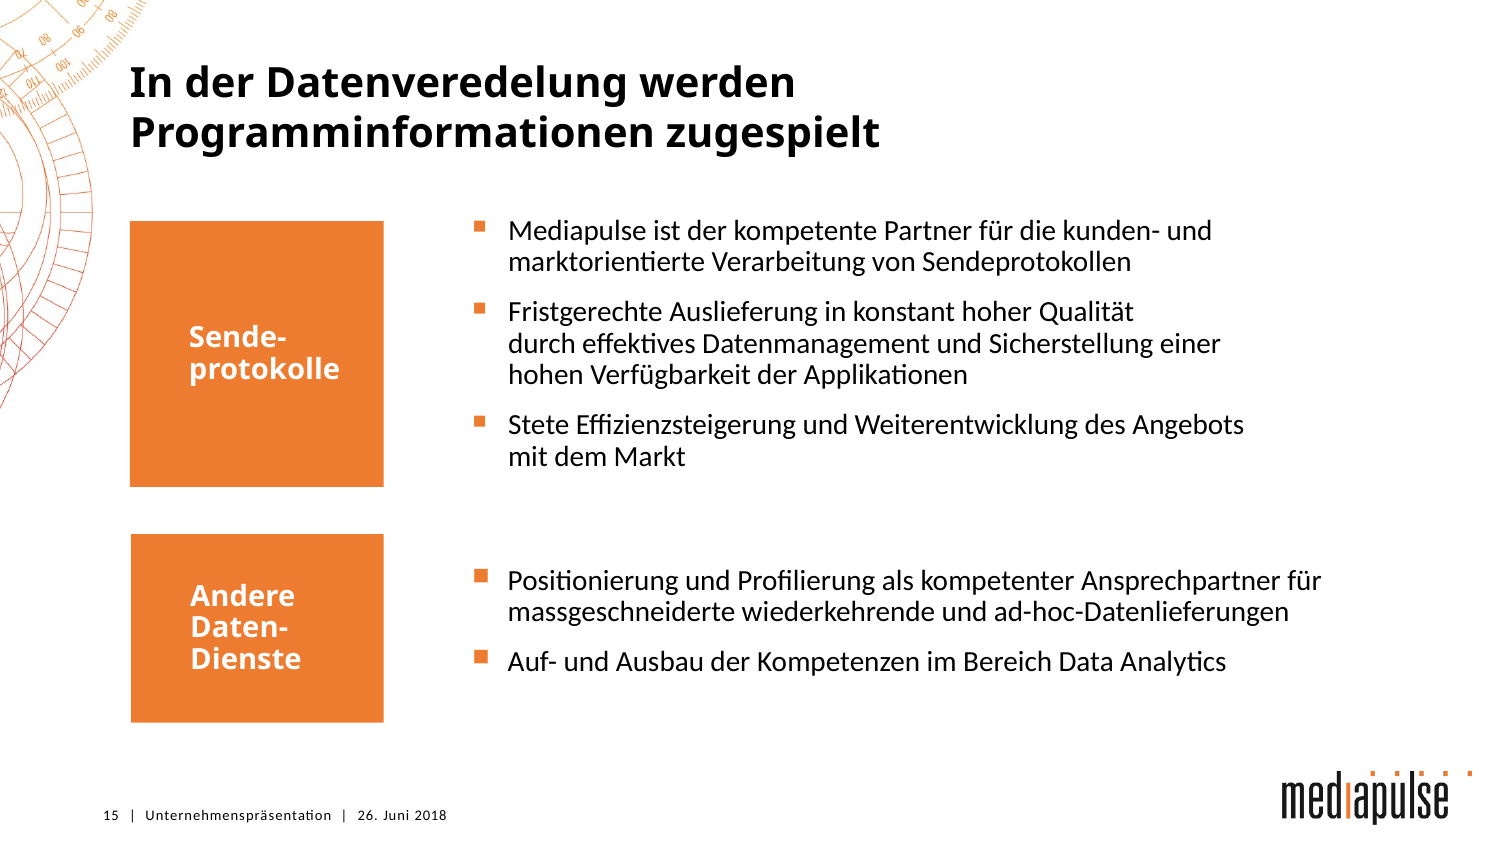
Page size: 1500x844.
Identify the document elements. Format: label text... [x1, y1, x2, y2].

text_box Sende- protokolle [128, 219, 386, 489]
picture [0, 0, 171, 415]
text_box Positionierung und Profilierung als kompetenter Ansprechpartner für massgeschneiderte wiederkehrende und ad-hoc-Datenlieferungen Auf- und Ausbau der Kompetenzen im Bereich Data Analytics [472, 564, 1394, 800]
text_box [318, 663, 469, 814]
title In der Datenveredelung werden Programminformationen zugespielt [129, 55, 1448, 109]
picture [1282, 771, 1472, 825]
list Mediapulse ist der kompetente Partner für die kunden- und marktorientierte Verarbeitung von Sendeprotokollen Fristgerechte Auslieferung in konstant hoher Qualität durch effektives Datenmanagement und Sicherstellung einer hohen Verfügbarkeit der Applikationen Stete Effizienzsteigerung und Weiterentwicklung des Angebots mit dem Markt [472, 215, 1300, 517]
text_box Andere Daten- Dienste [129, 532, 386, 725]
